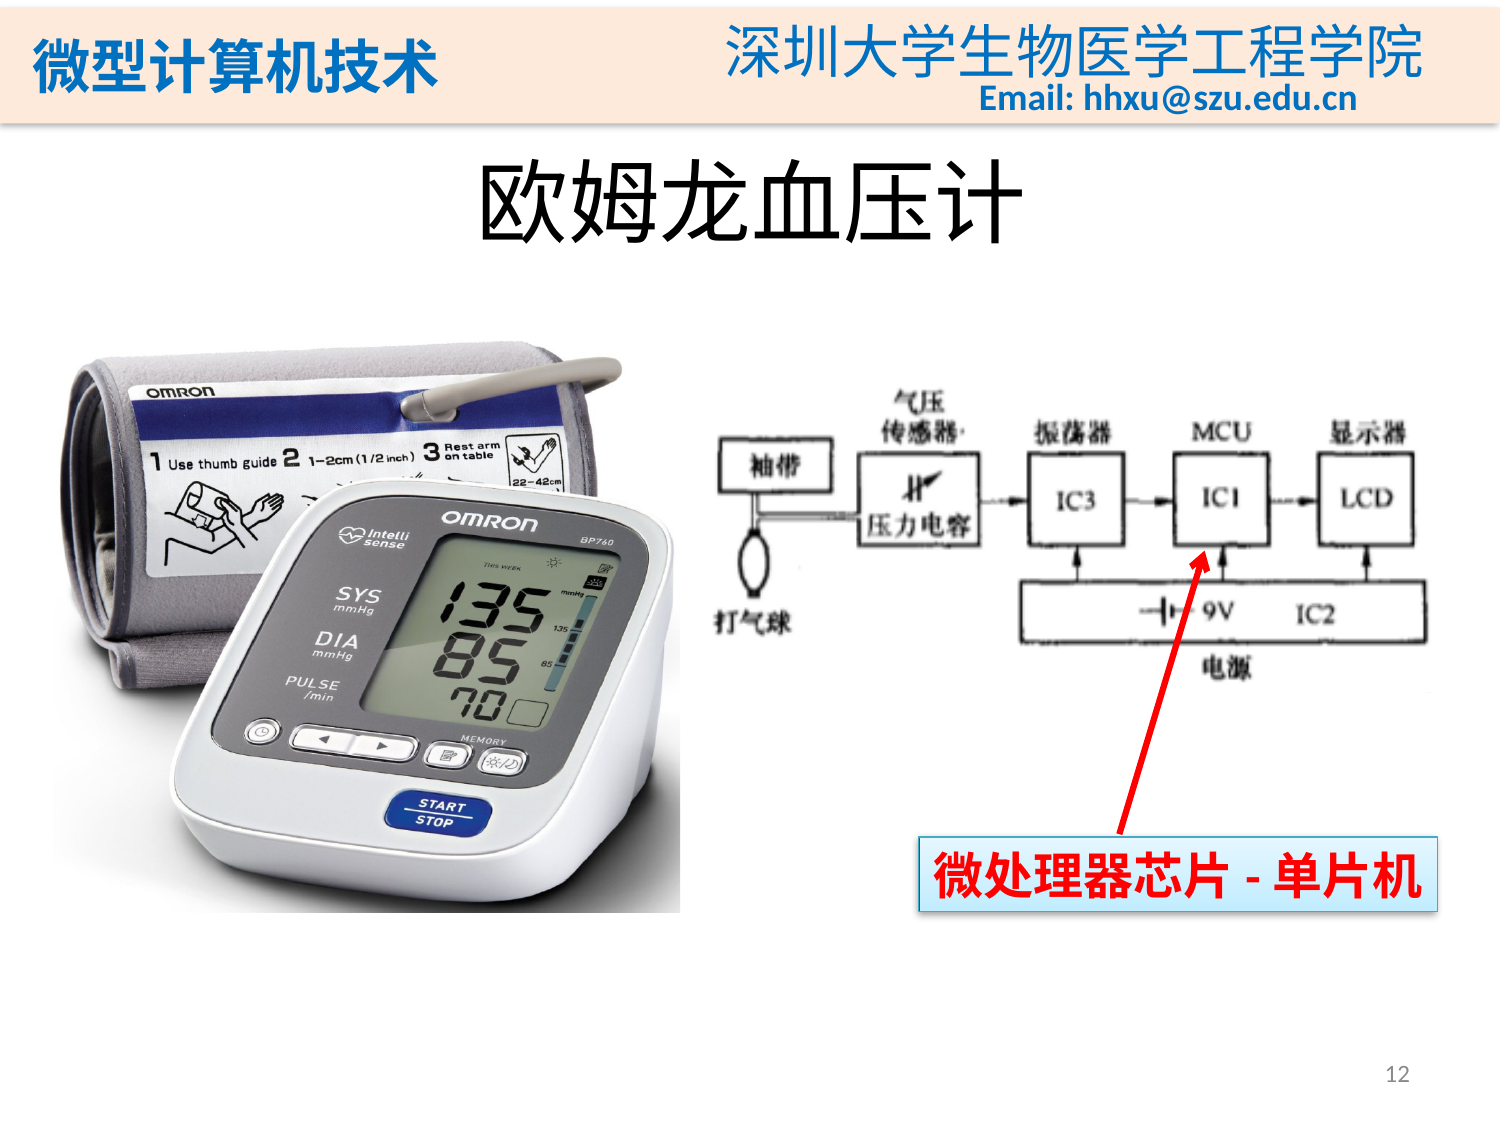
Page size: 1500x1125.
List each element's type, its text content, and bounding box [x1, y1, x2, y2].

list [53, 330, 681, 913]
slide_number 12 [1074, 1042, 1425, 1103]
text_box 微处理器芯片-单片机 [918, 836, 1438, 912]
picture [691, 385, 1447, 693]
title 欧姆龙血压计 [76, 137, 1427, 268]
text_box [1119, 550, 1205, 835]
